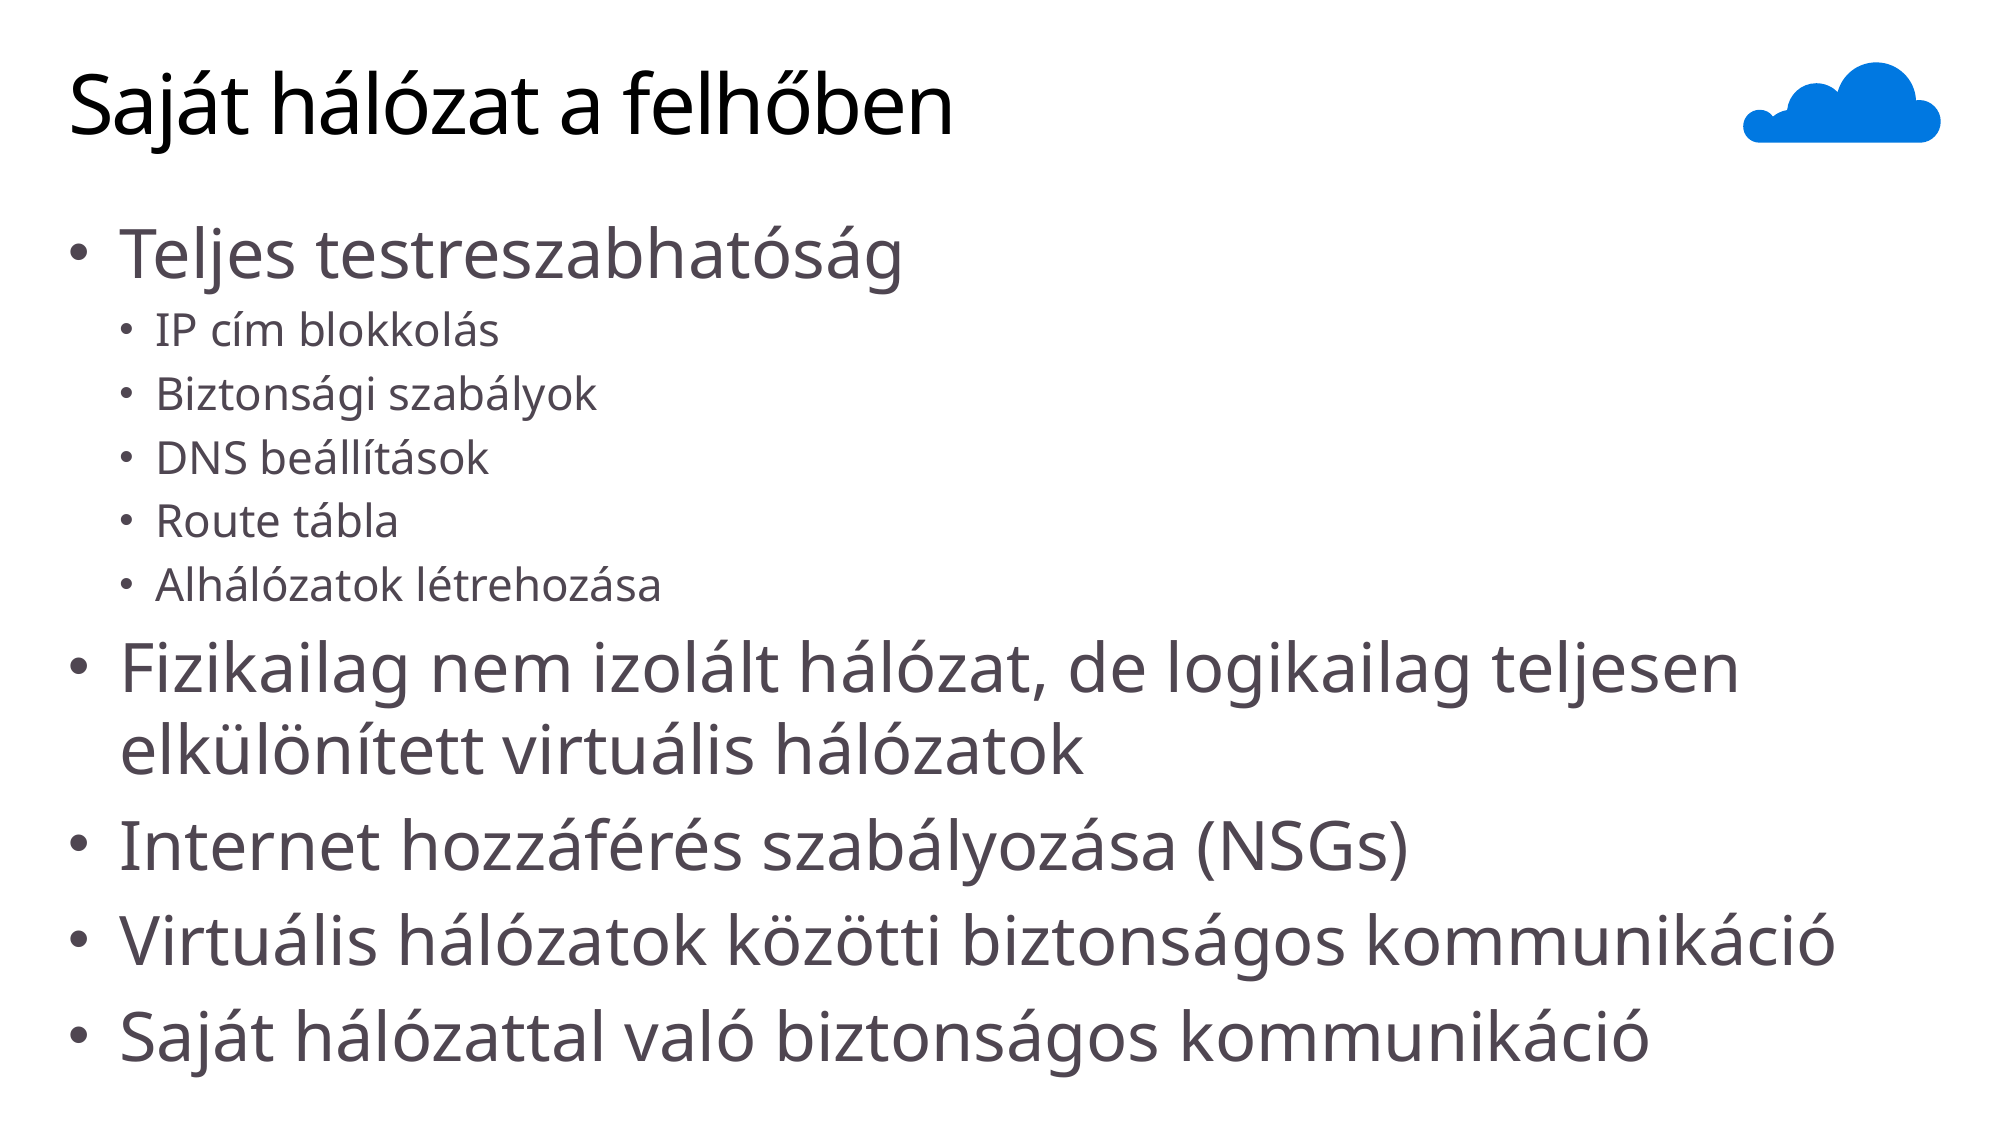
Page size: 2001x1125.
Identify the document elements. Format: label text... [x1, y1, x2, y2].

title Saját hálózat a felhőben [44, 47, 1957, 196]
list Teljes testreszabhatóság IP cím blokkolás Biztonsági szabályok DNS beállítások Route tábla Alhálózatok létrehozása Fizikailag nem izolált hálózat, de logikailag teljesen elkülönített virtuális hálózatok Internet hozzáférés szabályozása (NSGs) Virtuális hálózatok közötti biztonságos kommunikáció Saját hálózattal való biztonságos kommunikáció [44, 196, 1956, 1105]
